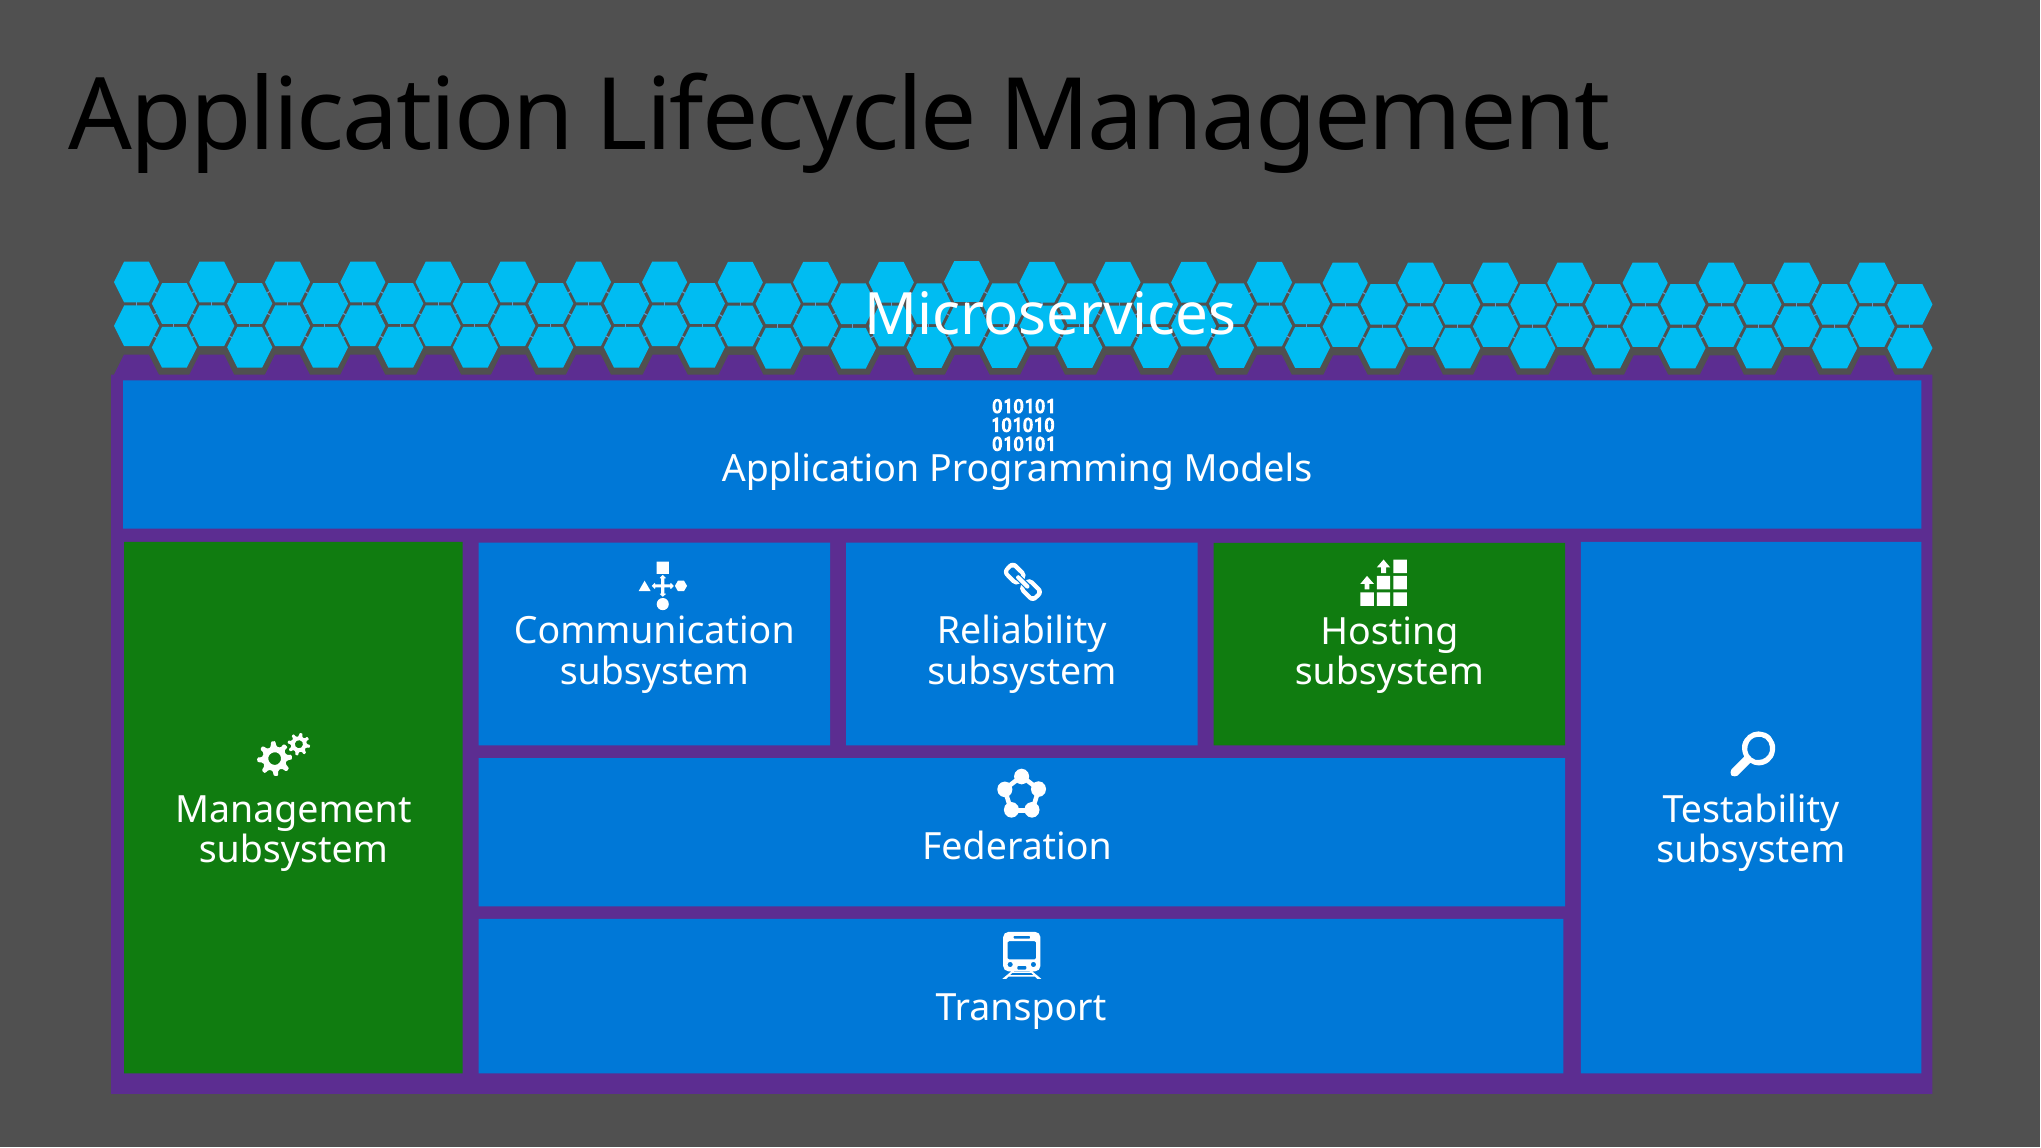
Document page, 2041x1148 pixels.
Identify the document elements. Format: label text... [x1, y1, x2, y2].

text_box [1699, 262, 1743, 281]
text_box [1001, 417, 1012, 433]
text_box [1005, 325, 1041, 349]
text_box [175, 325, 211, 349]
text_box Transport [478, 918, 1564, 1074]
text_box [966, 281, 1003, 304]
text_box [815, 281, 852, 304]
text_box [1775, 262, 1819, 281]
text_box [1041, 325, 1078, 349]
text_box [1004, 398, 1011, 414]
text_box [1023, 417, 1033, 433]
text_box [1376, 575, 1391, 590]
text_box [1060, 354, 1100, 368]
text_box [566, 354, 611, 374]
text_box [741, 304, 777, 325]
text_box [136, 281, 173, 304]
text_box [1193, 325, 1230, 349]
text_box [1080, 325, 1117, 349]
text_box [1644, 281, 1682, 305]
text_box [1035, 398, 1045, 414]
text_box [1888, 327, 1933, 369]
text_box [604, 349, 649, 368]
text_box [211, 281, 248, 305]
text_box [1376, 558, 1391, 574]
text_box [1835, 306, 1871, 326]
text_box [1393, 575, 1408, 590]
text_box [364, 304, 399, 325]
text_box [929, 325, 966, 349]
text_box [324, 280, 363, 305]
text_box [1080, 305, 1117, 325]
text_box [1003, 561, 1043, 602]
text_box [1458, 326, 1495, 350]
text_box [1798, 305, 1833, 326]
text_box [1473, 355, 1517, 374]
text_box [453, 349, 498, 368]
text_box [1495, 281, 1529, 305]
text_box [1393, 592, 1408, 607]
text_box [1436, 350, 1480, 369]
text_box [1254, 261, 1285, 268]
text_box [175, 305, 211, 325]
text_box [777, 280, 816, 305]
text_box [1232, 325, 1270, 349]
text_box [228, 349, 272, 368]
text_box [816, 304, 852, 325]
text_box [113, 261, 159, 303]
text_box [401, 305, 436, 325]
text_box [1041, 282, 1079, 305]
text_box [643, 261, 687, 281]
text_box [287, 325, 324, 349]
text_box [474, 280, 513, 305]
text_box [1117, 281, 1155, 304]
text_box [1003, 280, 1043, 305]
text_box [1796, 281, 1833, 305]
text_box [1172, 354, 1217, 374]
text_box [1722, 305, 1758, 326]
text_box [1096, 354, 1141, 374]
text_box [1044, 417, 1055, 433]
text_box Testability subsystem [1580, 541, 1922, 1074]
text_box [1835, 326, 1871, 350]
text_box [1344, 281, 1382, 305]
text_box [992, 417, 999, 433]
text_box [1534, 306, 1568, 326]
text_box [379, 349, 423, 368]
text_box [854, 305, 890, 325]
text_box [1383, 326, 1420, 350]
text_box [1796, 326, 1833, 350]
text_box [588, 325, 625, 349]
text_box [1155, 280, 1194, 305]
text_box [265, 354, 310, 374]
text_box [985, 354, 1024, 368]
text_box Hosting subsystem [1213, 542, 1566, 746]
text_box [1737, 350, 1781, 369]
text_box [718, 261, 763, 303]
text_box [1586, 350, 1630, 369]
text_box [326, 305, 362, 325]
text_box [1232, 305, 1268, 325]
text_box Communication subsystem [478, 542, 831, 746]
text_box [1910, 284, 1933, 325]
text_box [1270, 304, 1305, 325]
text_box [1871, 281, 1911, 305]
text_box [1195, 304, 1230, 325]
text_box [665, 304, 701, 325]
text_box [703, 306, 739, 326]
text_box [1359, 575, 1375, 591]
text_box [891, 325, 927, 349]
text_box [1623, 262, 1667, 281]
text_box [1548, 262, 1592, 281]
text_box [1661, 350, 1705, 369]
text_box [1323, 355, 1368, 374]
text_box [664, 325, 701, 349]
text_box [1606, 280, 1646, 306]
text_box [287, 733, 311, 756]
text_box [114, 354, 159, 374]
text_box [1079, 280, 1118, 305]
text_box [340, 354, 385, 374]
text_box [1004, 436, 1011, 452]
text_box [854, 325, 891, 349]
text_box [1511, 350, 1555, 369]
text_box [1608, 306, 1644, 326]
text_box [1569, 326, 1606, 350]
text_box [1178, 261, 1210, 268]
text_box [1231, 280, 1270, 305]
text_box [1759, 306, 1795, 326]
text_box [111, 374, 1933, 1094]
text_box [1247, 354, 1292, 374]
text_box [1646, 305, 1682, 326]
text_box Application Programming Models [122, 380, 1922, 529]
text_box [794, 261, 838, 281]
text_box [1020, 354, 1065, 374]
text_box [892, 304, 928, 325]
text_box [1156, 305, 1192, 325]
text_box [266, 261, 310, 281]
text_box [740, 325, 777, 349]
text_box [326, 325, 362, 349]
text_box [512, 281, 549, 304]
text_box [437, 325, 474, 349]
text_box [1399, 355, 1443, 374]
text_box [189, 354, 234, 374]
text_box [1759, 326, 1796, 350]
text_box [250, 325, 287, 349]
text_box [399, 280, 439, 305]
text_box [909, 354, 949, 368]
text_box [1047, 436, 1054, 452]
text_box [1212, 354, 1251, 368]
text_box [945, 354, 990, 374]
text_box [1025, 436, 1032, 452]
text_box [362, 325, 399, 349]
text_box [551, 325, 588, 349]
text_box [1624, 355, 1668, 374]
text_box [1026, 261, 1058, 268]
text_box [700, 280, 739, 306]
text_box [1700, 355, 1744, 374]
text_box [1288, 349, 1330, 368]
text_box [1833, 280, 1873, 306]
text_box [831, 349, 874, 369]
text_box [643, 354, 688, 374]
text_box Management subsystem [123, 541, 463, 1074]
text_box [1013, 436, 1024, 452]
text_box [869, 354, 914, 374]
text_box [1307, 325, 1345, 349]
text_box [1458, 306, 1494, 326]
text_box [1308, 305, 1344, 325]
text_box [664, 281, 700, 304]
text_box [287, 281, 324, 304]
text_box [491, 354, 536, 374]
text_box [1683, 326, 1720, 350]
text_box [1730, 731, 1776, 777]
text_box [211, 325, 248, 349]
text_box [740, 281, 777, 304]
title Application Lifecycle Management [45, 48, 1996, 199]
text_box [257, 741, 292, 776]
text_box [1775, 355, 1819, 374]
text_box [1270, 325, 1305, 349]
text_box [137, 304, 173, 325]
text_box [1269, 281, 1306, 304]
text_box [1758, 280, 1797, 306]
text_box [1382, 280, 1421, 306]
text_box [529, 349, 573, 368]
text_box [1474, 262, 1518, 281]
text_box [567, 261, 611, 281]
text_box [637, 561, 688, 611]
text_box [288, 304, 324, 325]
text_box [625, 280, 664, 305]
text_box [1533, 326, 1569, 350]
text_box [927, 280, 966, 305]
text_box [213, 305, 248, 325]
text_box Federation [478, 757, 1566, 907]
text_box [476, 305, 512, 325]
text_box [1383, 306, 1419, 326]
text_box [303, 349, 348, 368]
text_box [1005, 305, 1041, 325]
text_box [875, 261, 907, 268]
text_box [1193, 281, 1231, 304]
text_box [1361, 350, 1405, 369]
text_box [1420, 281, 1456, 305]
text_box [136, 325, 173, 349]
text_box Microservices [849, 268, 1307, 282]
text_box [1720, 326, 1758, 350]
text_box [1420, 326, 1456, 350]
text_box [718, 354, 763, 374]
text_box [1529, 280, 1569, 306]
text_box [1344, 326, 1382, 350]
text_box [1025, 398, 1032, 414]
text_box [1495, 326, 1529, 350]
text_box [1035, 417, 1042, 433]
text_box [794, 354, 839, 374]
text_box [1001, 931, 1043, 980]
text_box [152, 349, 197, 368]
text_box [1496, 305, 1531, 326]
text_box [1871, 326, 1909, 350]
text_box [1608, 326, 1644, 350]
text_box [1013, 417, 1020, 433]
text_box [1156, 325, 1193, 349]
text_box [1346, 305, 1382, 326]
text_box [113, 305, 136, 347]
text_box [966, 325, 1003, 349]
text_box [476, 325, 512, 349]
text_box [399, 325, 437, 349]
text_box [491, 261, 535, 281]
text_box [341, 261, 385, 281]
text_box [891, 281, 927, 304]
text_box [439, 304, 474, 325]
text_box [549, 280, 589, 305]
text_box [250, 305, 286, 325]
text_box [778, 325, 815, 349]
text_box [173, 280, 212, 305]
text_box [992, 436, 1003, 452]
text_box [627, 325, 664, 349]
text_box [1035, 436, 1045, 452]
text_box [627, 305, 663, 325]
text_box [248, 280, 288, 305]
text_box [1102, 261, 1134, 268]
text_box [680, 349, 724, 368]
text_box [1136, 354, 1176, 368]
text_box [362, 281, 399, 304]
text_box [950, 261, 983, 268]
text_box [1873, 305, 1909, 326]
text_box [1324, 262, 1367, 281]
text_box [1683, 306, 1720, 326]
text_box [992, 398, 1003, 414]
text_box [1306, 280, 1345, 305]
text_box [1548, 355, 1593, 374]
text_box [1393, 559, 1408, 574]
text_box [514, 304, 549, 325]
text_box Microservices [849, 349, 1307, 354]
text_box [1117, 325, 1154, 349]
text_box [755, 349, 801, 369]
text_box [437, 281, 474, 304]
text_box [1644, 326, 1682, 350]
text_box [852, 280, 891, 305]
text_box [703, 326, 739, 350]
text_box [1399, 262, 1443, 281]
text_box Reliability subsystem [845, 542, 1198, 746]
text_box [1571, 305, 1606, 326]
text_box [929, 305, 965, 325]
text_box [1043, 305, 1078, 325]
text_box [1456, 280, 1496, 306]
text_box [1360, 592, 1375, 607]
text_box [589, 304, 625, 325]
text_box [1720, 281, 1758, 305]
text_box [996, 768, 1047, 819]
text_box [1851, 355, 1895, 374]
text_box [190, 261, 234, 281]
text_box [967, 304, 1003, 325]
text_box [1569, 281, 1606, 305]
text_box [1047, 398, 1054, 414]
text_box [512, 325, 549, 349]
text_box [1682, 280, 1721, 306]
text_box [1376, 592, 1391, 607]
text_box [778, 305, 814, 325]
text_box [1421, 305, 1456, 326]
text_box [1120, 304, 1154, 325]
text_box [416, 261, 461, 281]
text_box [551, 305, 587, 325]
text_box [416, 354, 461, 374]
text_box [1850, 262, 1894, 281]
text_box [815, 325, 852, 349]
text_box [588, 281, 625, 304]
text_box [1813, 350, 1857, 369]
text_box [1013, 398, 1024, 414]
